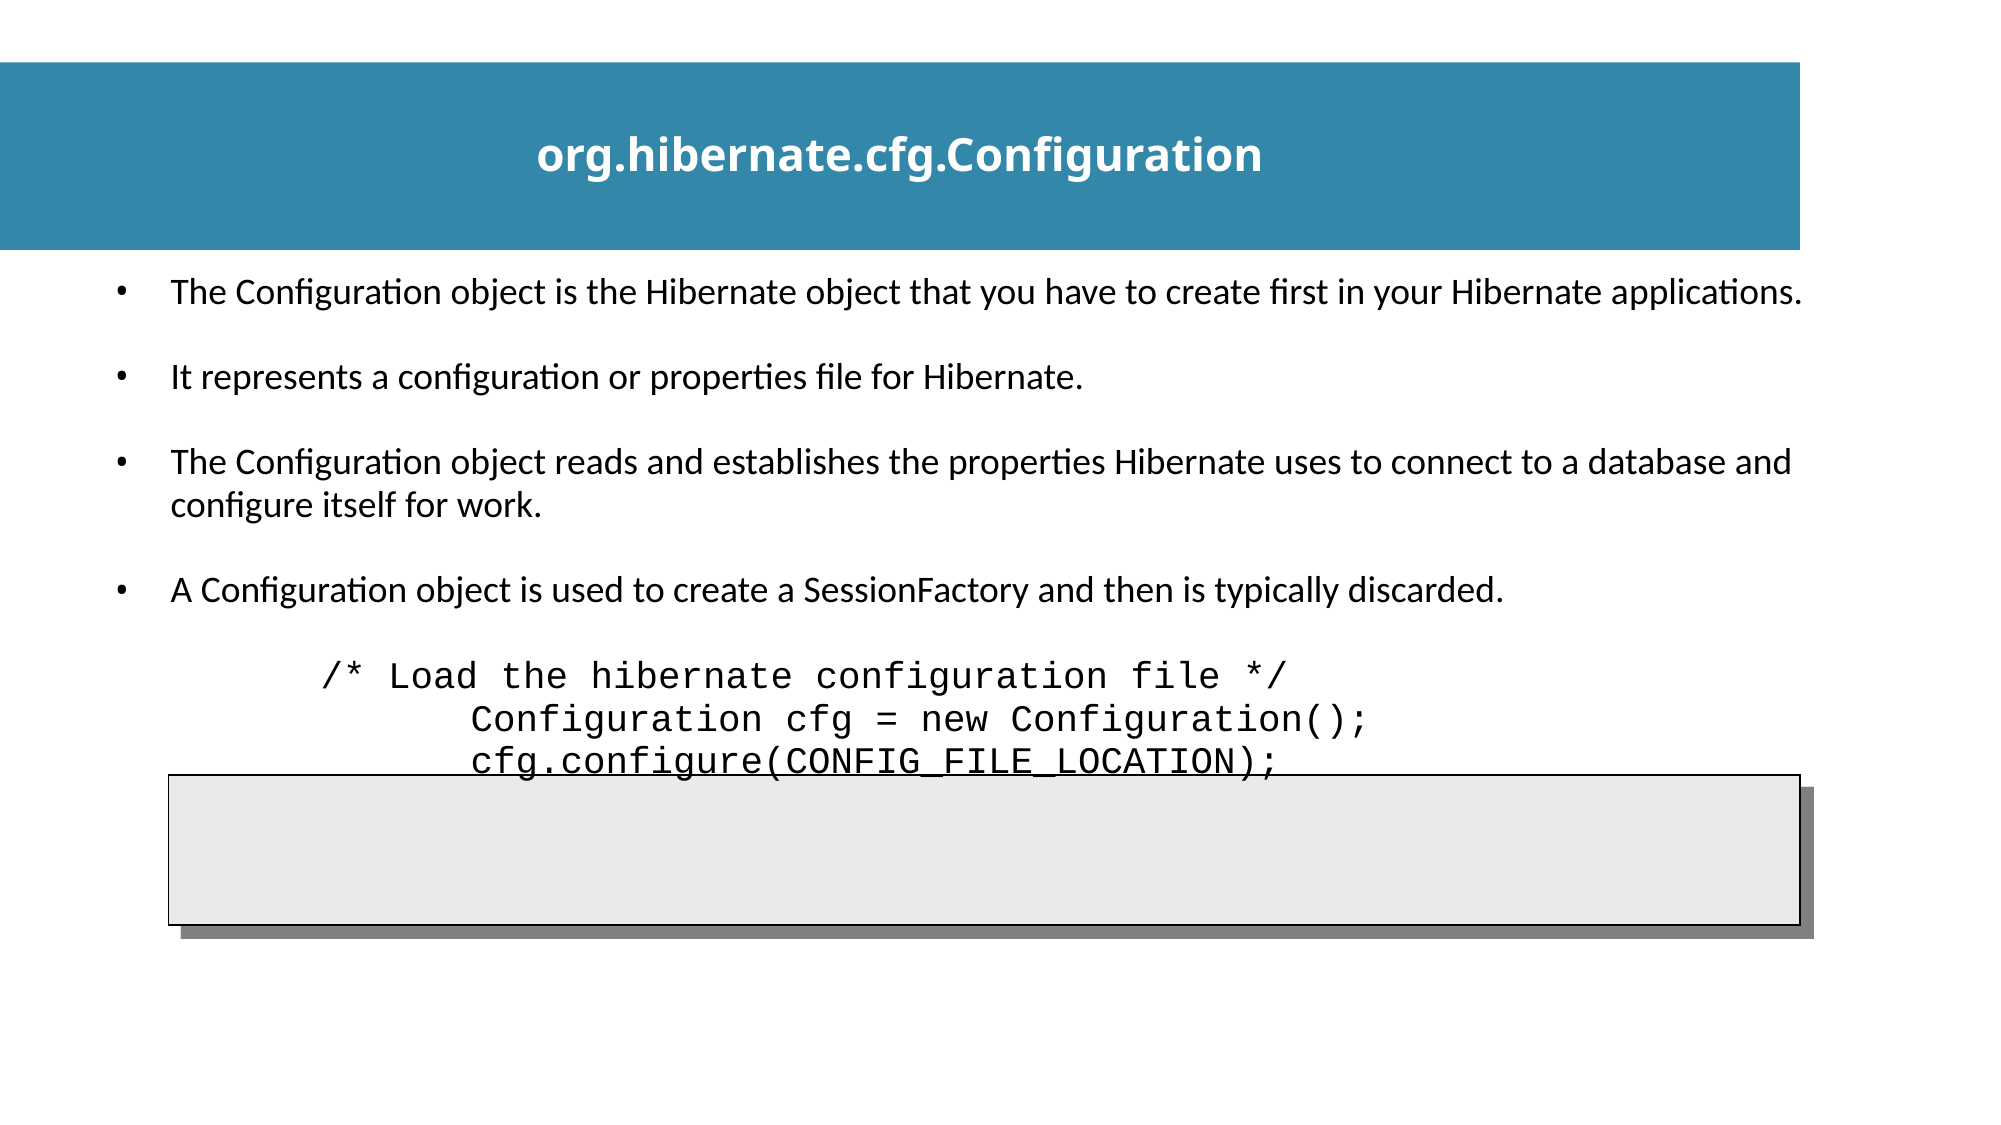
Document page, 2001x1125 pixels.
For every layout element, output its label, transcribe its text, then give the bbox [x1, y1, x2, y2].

title org.hibernate.cfg.Configuration [0, 62, 1800, 250]
list The Configuration object is the Hibernate object that you have to create first in your Hibernate applications. It represents a configuration or properties file for Hibernate. The Configuration object reads and establishes the properties Hibernate uses to connect to a database and configure itself for work. A Configuration object is used to create a SessionFactory and then is typically discarded. /* Load the hibernate configuration file */ Configuration cfg = new Configuration(); cfg.configure(CONFIG_FILE_LOCATION); [99, 262, 1900, 1005]
